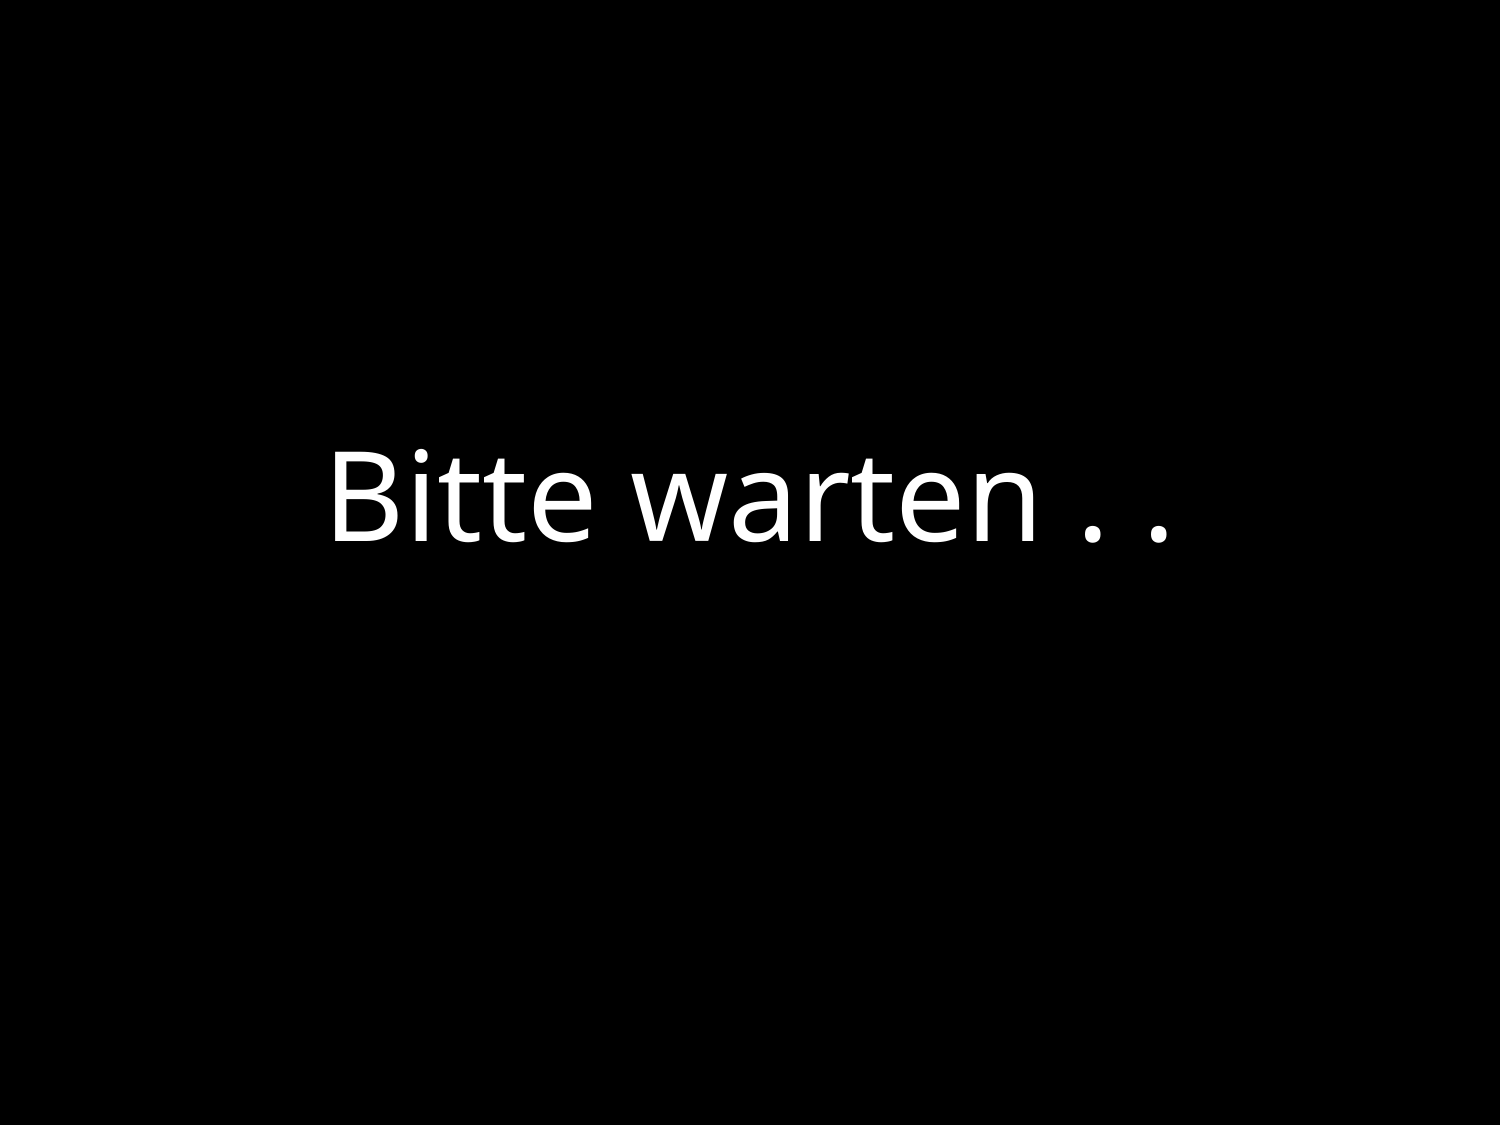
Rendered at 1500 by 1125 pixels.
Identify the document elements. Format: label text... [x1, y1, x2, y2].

title Bitte warten . . [112, 184, 1388, 576]
